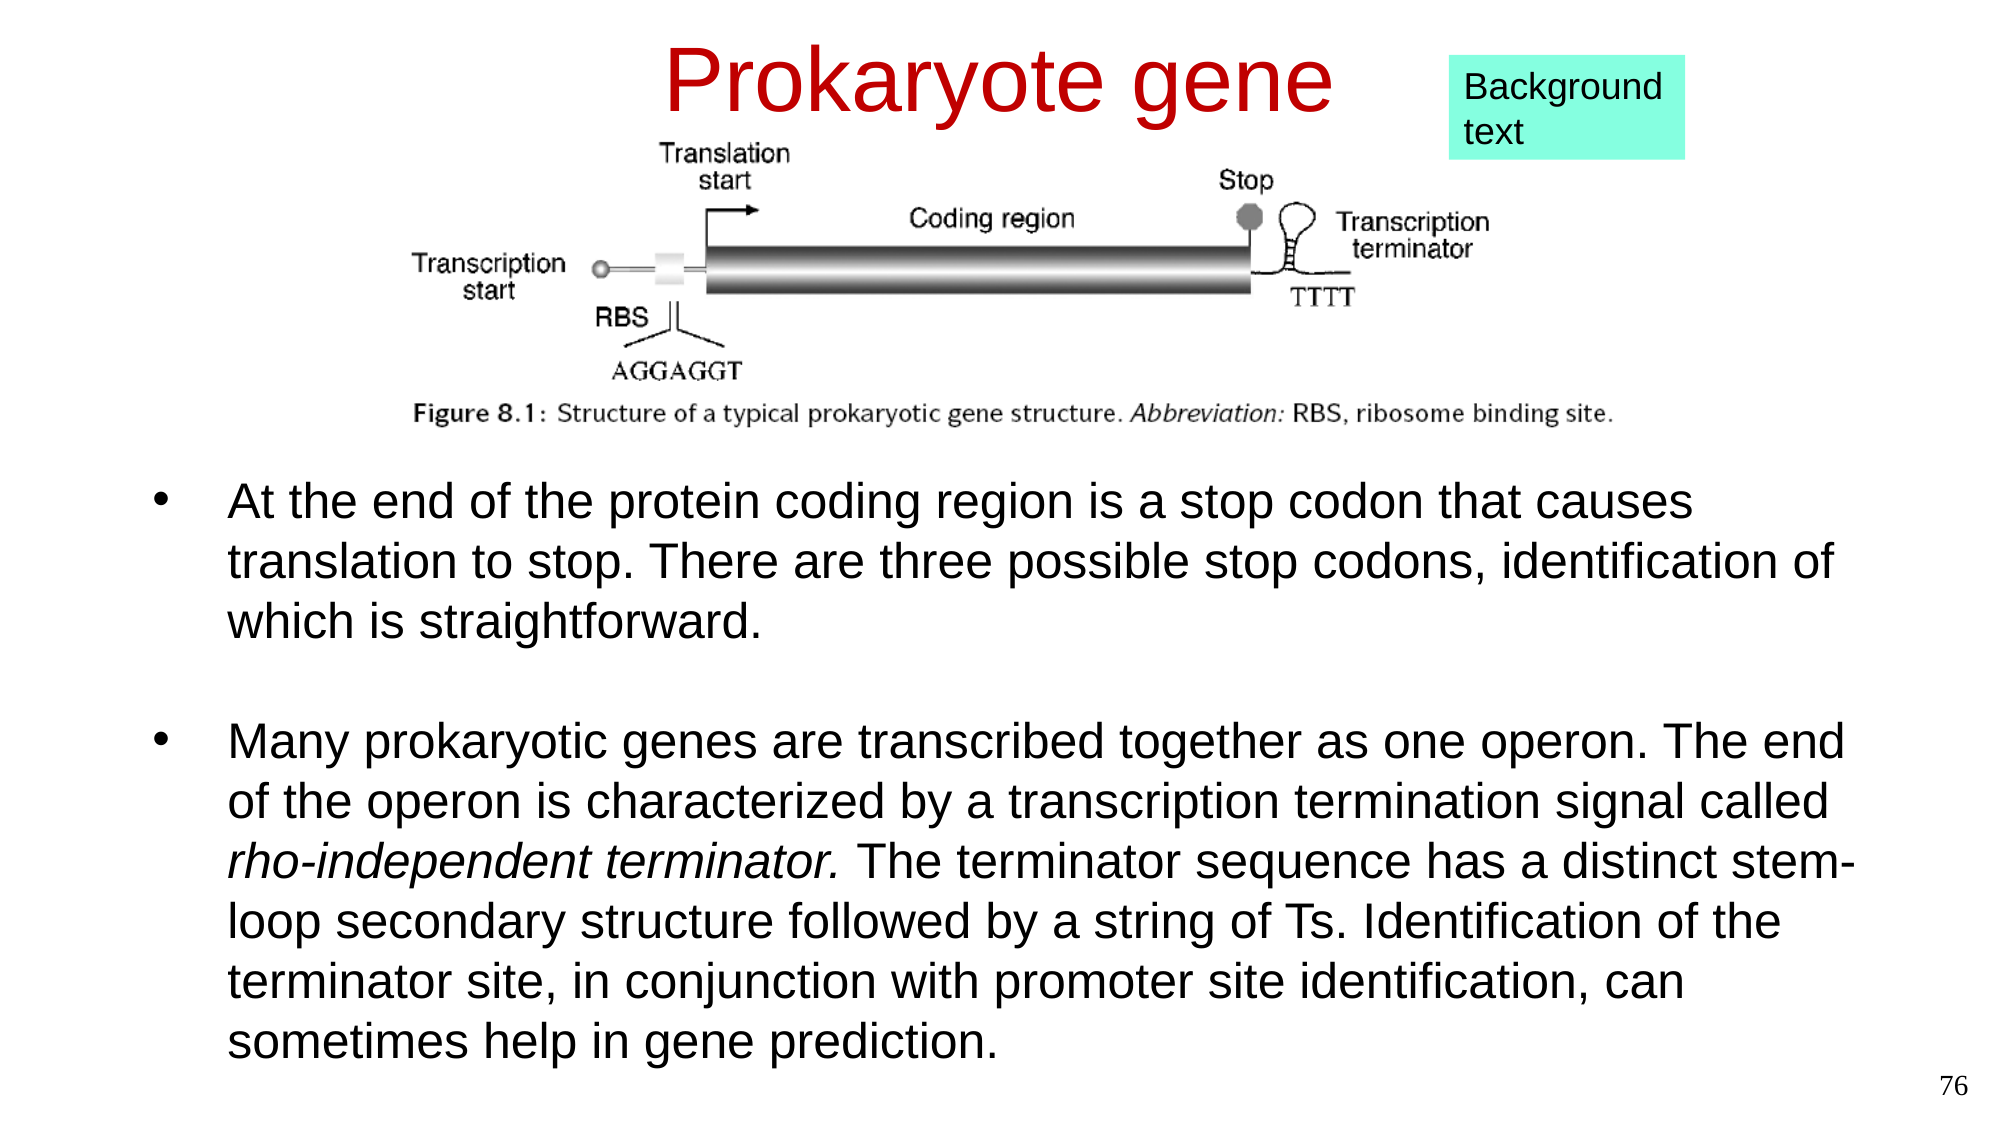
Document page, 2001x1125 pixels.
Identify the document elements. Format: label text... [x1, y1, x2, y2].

text_box Background text [1448, 54, 1686, 160]
picture [400, 117, 1626, 438]
slide_number 76 [1566, 1058, 1984, 1125]
title Prokaryote gene [324, 12, 1675, 200]
text_box At the end of the protein coding region is a stop codon that causes translation to stop. There are three possible stop codons, identification of which is straightforward. Many prokaryotic genes are transcribed together as one operon. The end of the operon is characterized by a transcription termination signal called rho-independent terminator. The terminator sequence has a distinct stem-loop secondary structure followed by a string of Ts. Identification of the terminator site, in conjunction with promoter site identification, can sometimes help in gene prediction. [137, 461, 1910, 1076]
